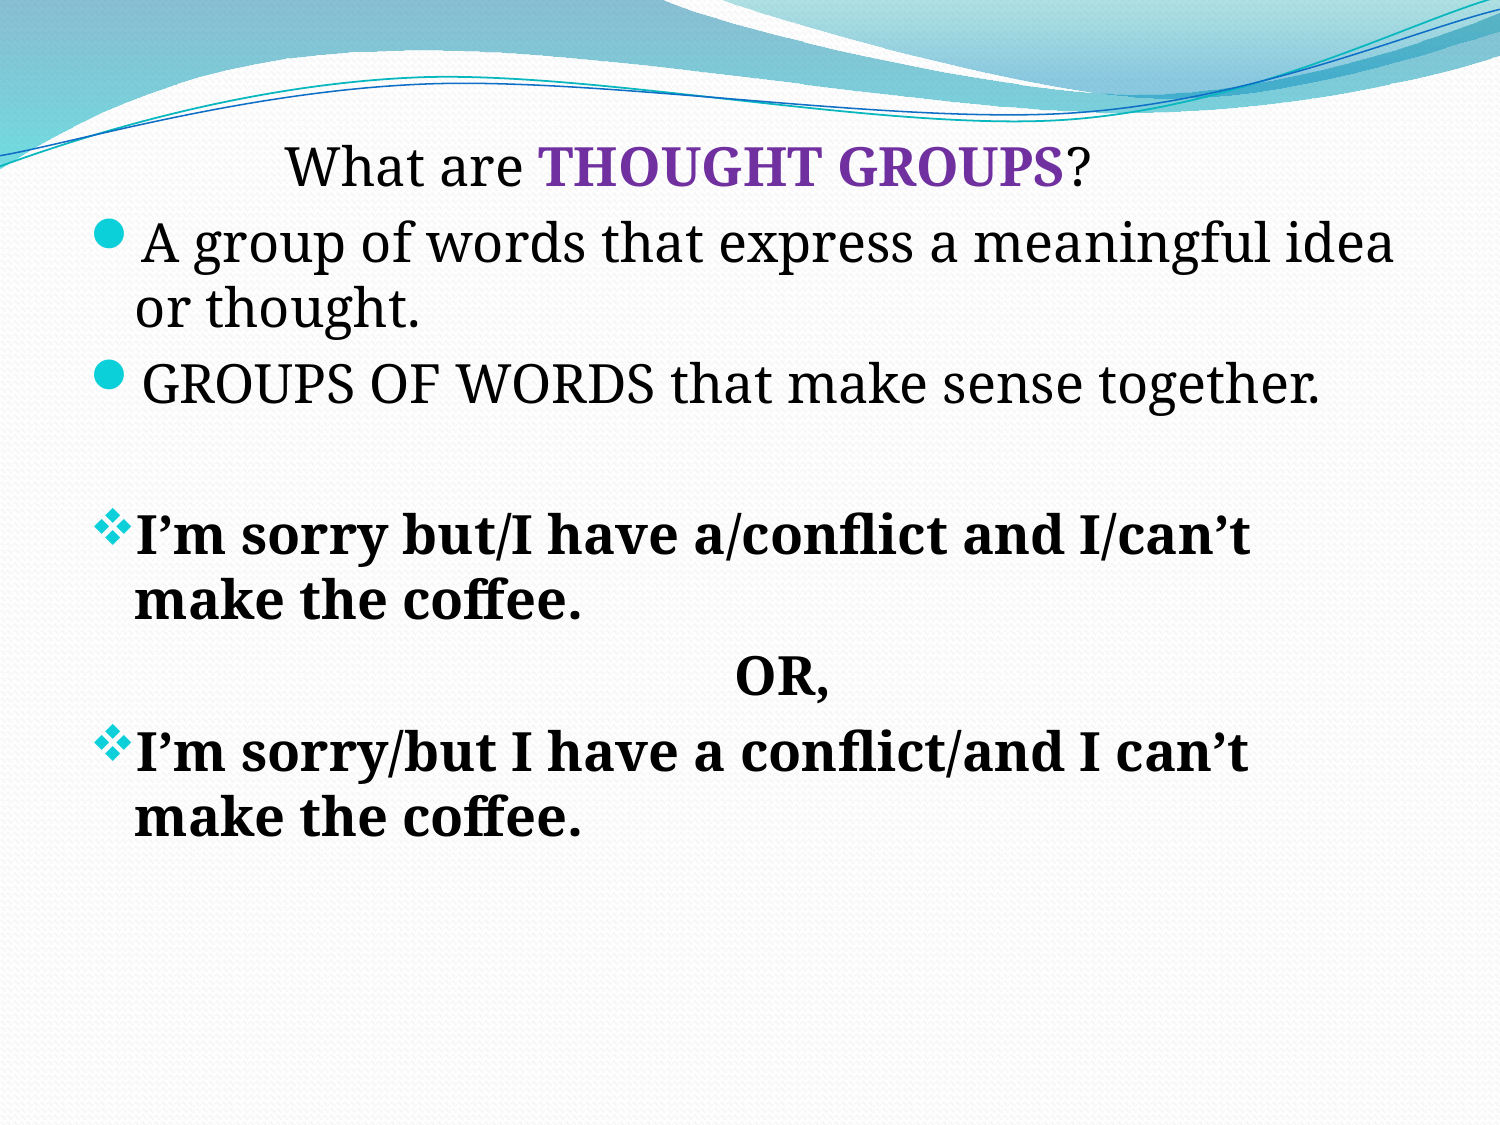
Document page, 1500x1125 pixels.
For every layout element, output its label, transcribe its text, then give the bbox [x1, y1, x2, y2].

list What are THOUGHT GROUPS? A group of words that express a meaningful idea or thought. GROUPS OF WORDS that make sense together. I’m sorry but/I have a/conflict and I/can’t make the coffee. OR, I’m sorry/but I have a conflict/and I can’t make the coffee. [75, 125, 1425, 1038]
